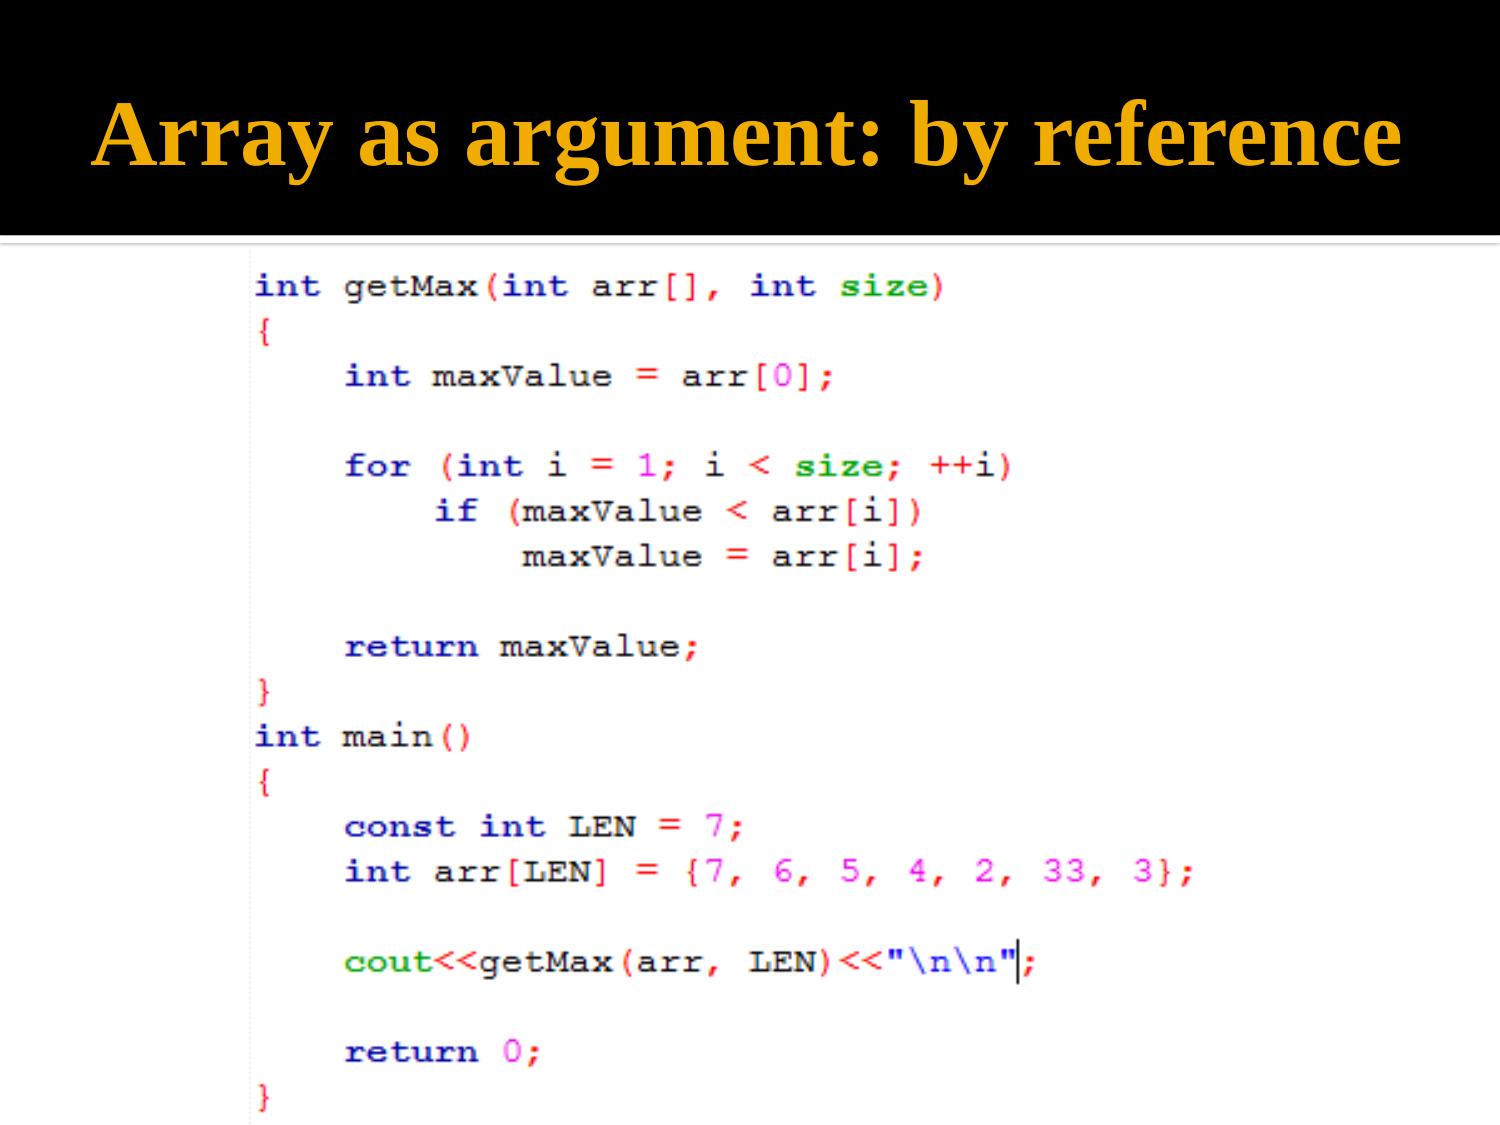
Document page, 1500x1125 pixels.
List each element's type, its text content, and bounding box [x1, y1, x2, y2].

picture [249, 249, 1200, 1125]
title Array as argument: by reference [75, 25, 1425, 231]
